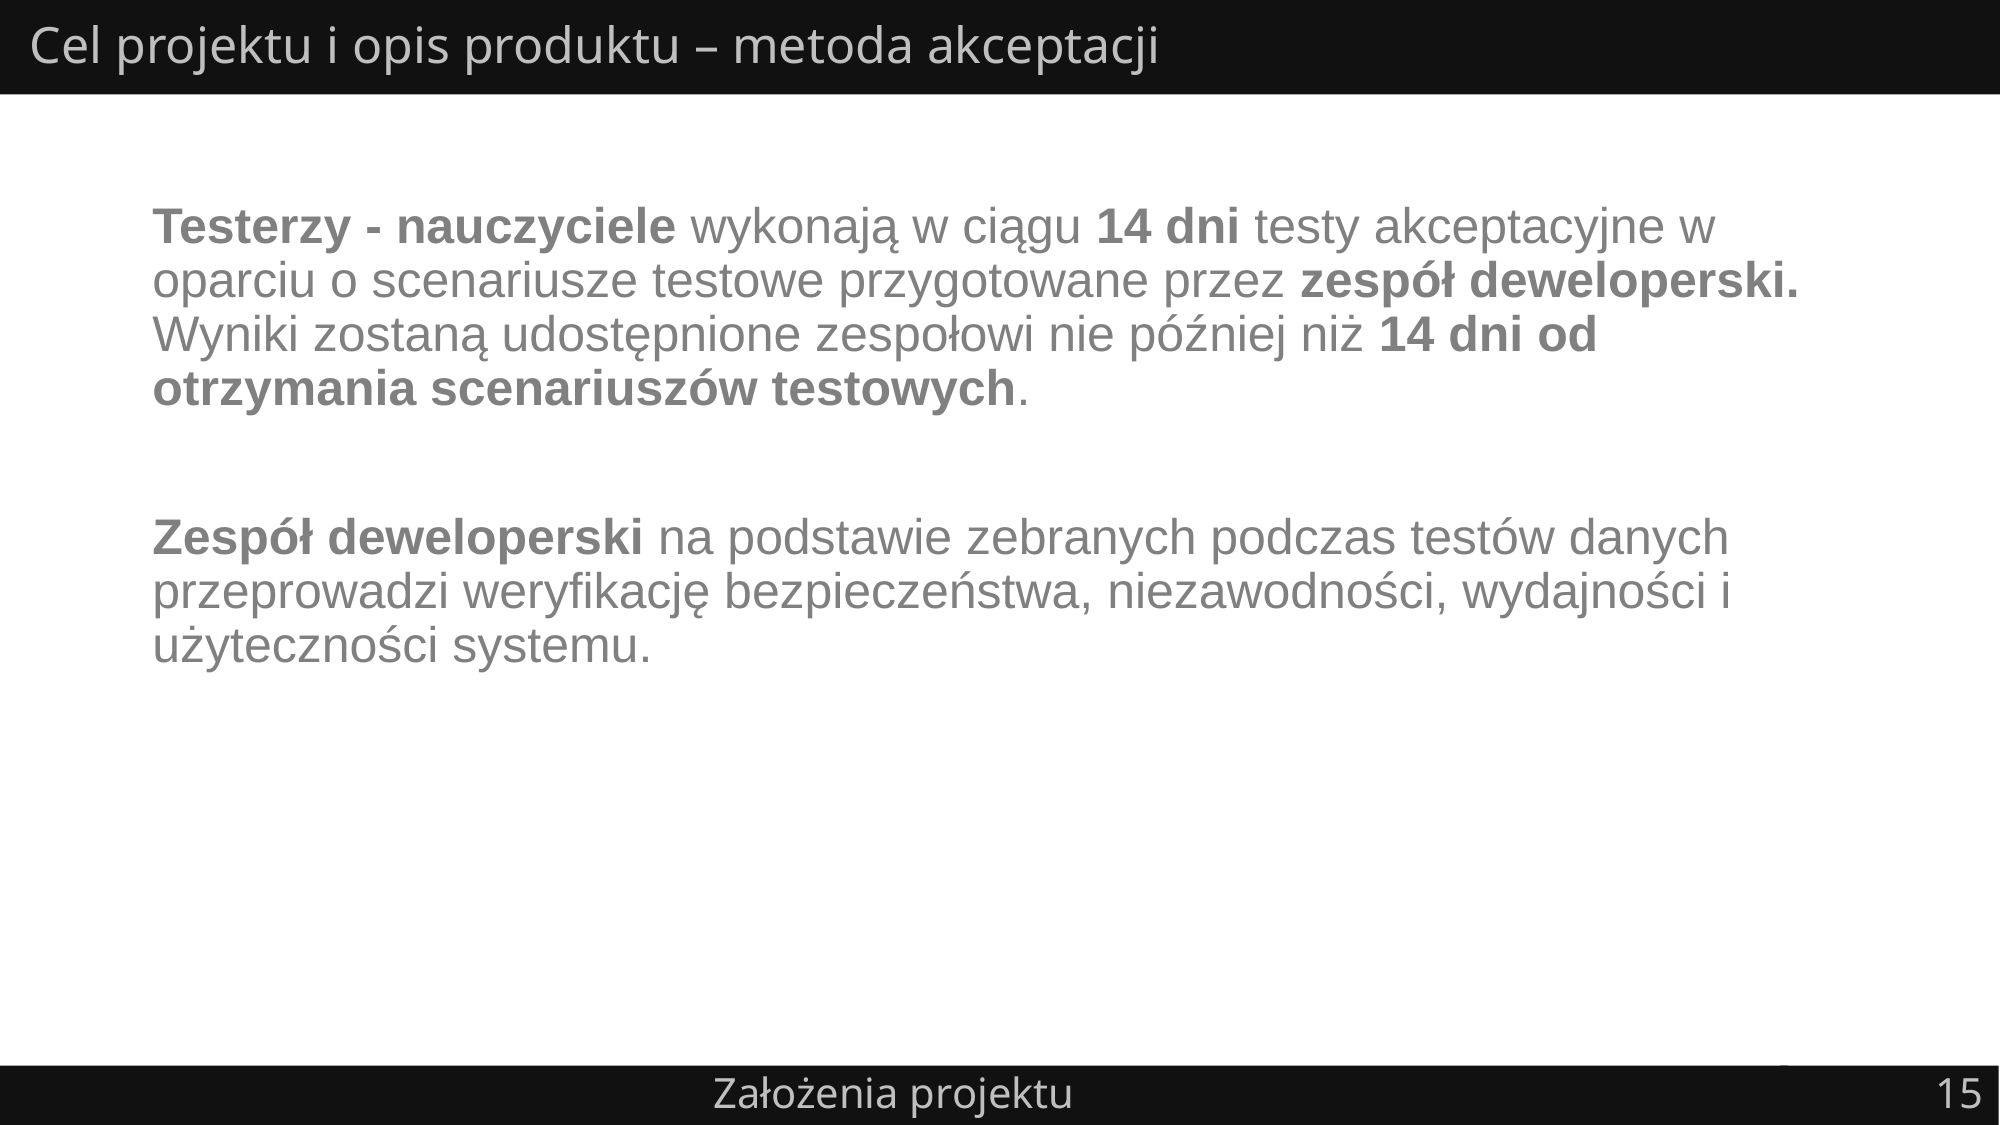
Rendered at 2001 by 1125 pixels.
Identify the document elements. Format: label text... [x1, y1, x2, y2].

footer Założenia projektu [0, 1065, 1780, 1125]
slide_number 15 [1780, 1065, 1999, 1125]
list Testerzy - nauczyciele wykonają w ciągu 14 dni testy akceptacyjne w oparciu o scenariusze testowe przygotowane przez zespół deweloperski. Wyniki zostaną udostępnione zespołowi nie później niż 14 dni od otrzymania scenariuszów testowych. Zespół deweloperski na podstawie zebranych podczas testów danych przeprowadzi weryfikację bezpieczeństwa, niezawodności, wydajności i użyteczności systemu. [137, 192, 1863, 907]
title Cel projektu i opis produktu – metoda akceptacji [0, 0, 2000, 95]
